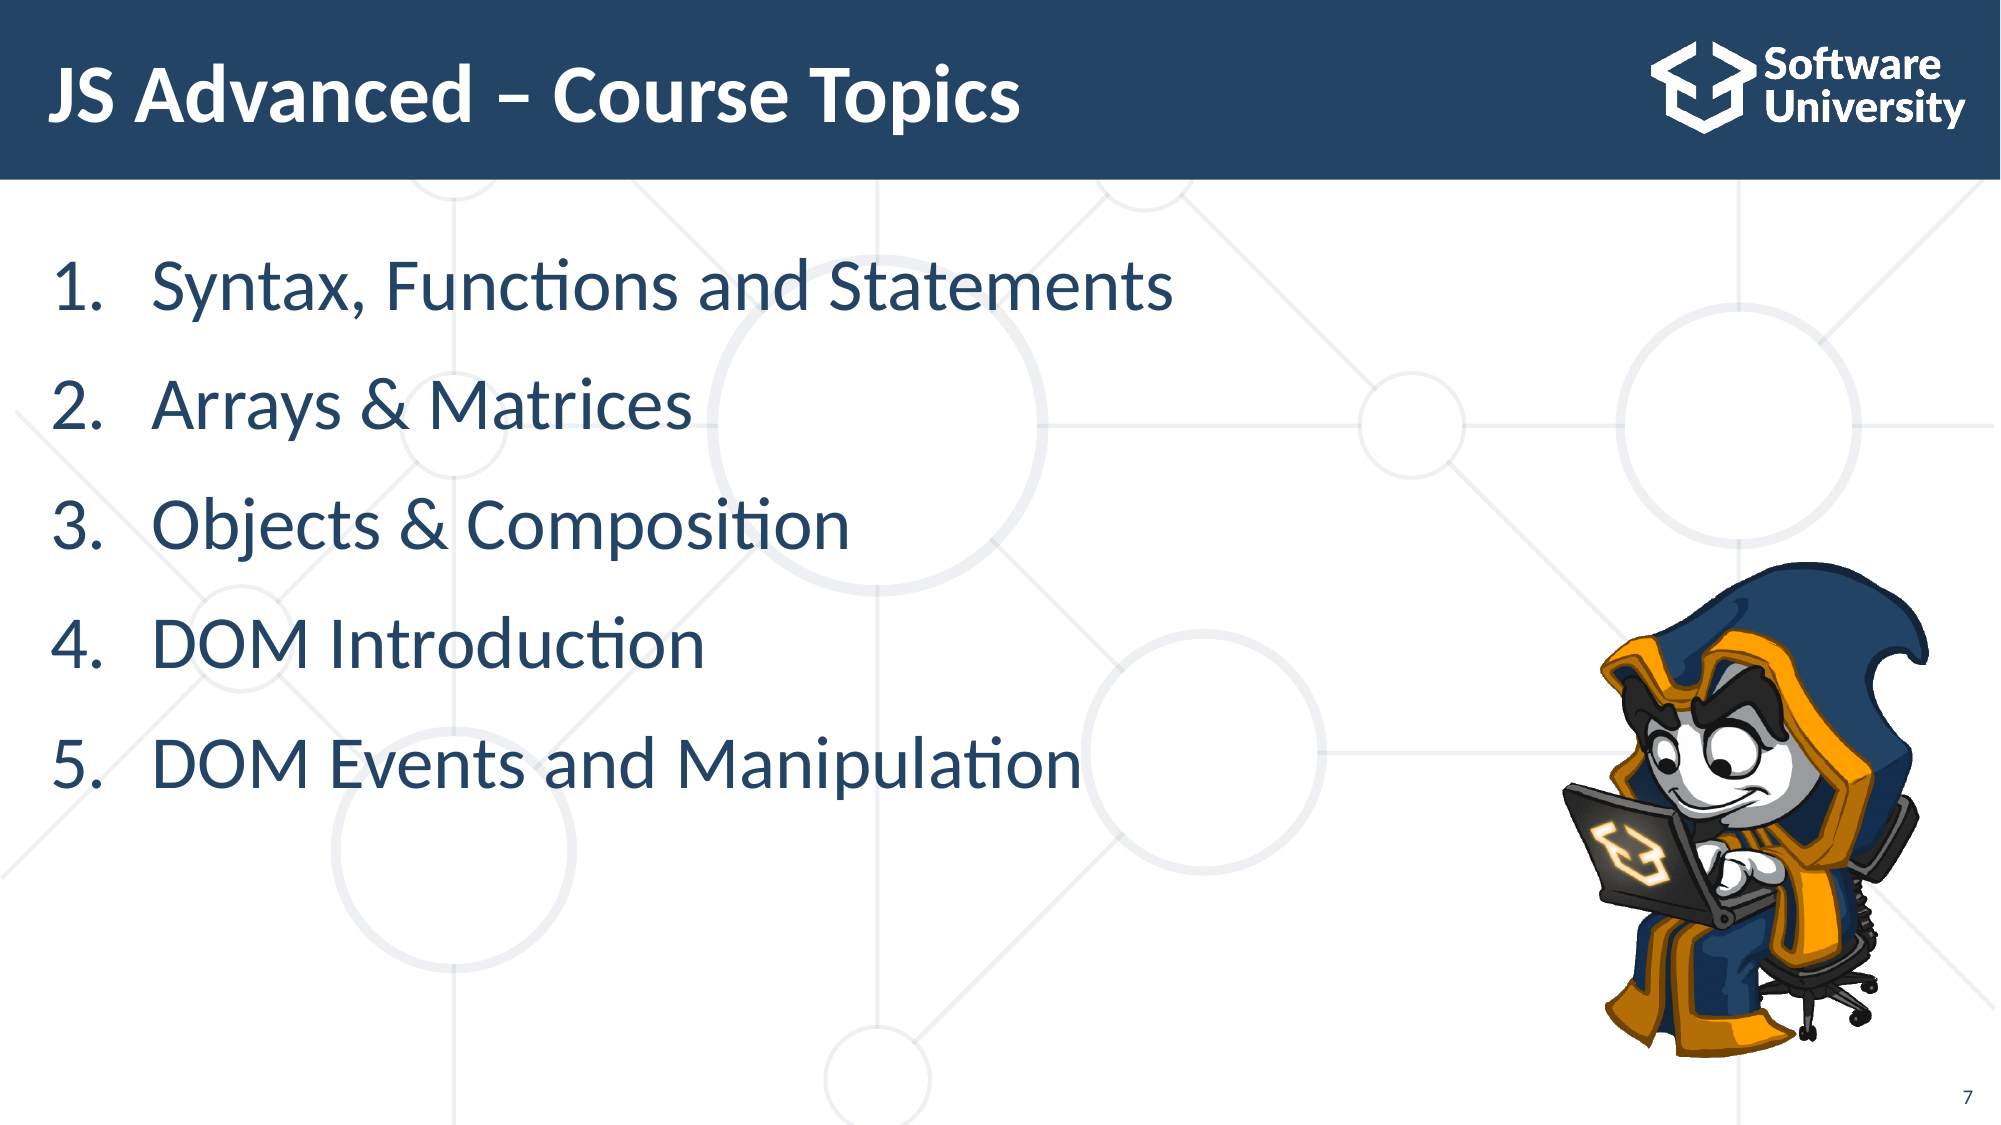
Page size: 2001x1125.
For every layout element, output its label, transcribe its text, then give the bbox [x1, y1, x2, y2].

picture [1651, 41, 1966, 134]
title JS Advanced – Course Topics [31, 16, 1625, 162]
picture [1561, 559, 1931, 1059]
list Syntax, Functions and Statements Arrays & Matrices Objects & Composition DOM Introduction DOM Events and Manipulation [32, 224, 1517, 1080]
slide_number 7 [1927, 1067, 1989, 1117]
